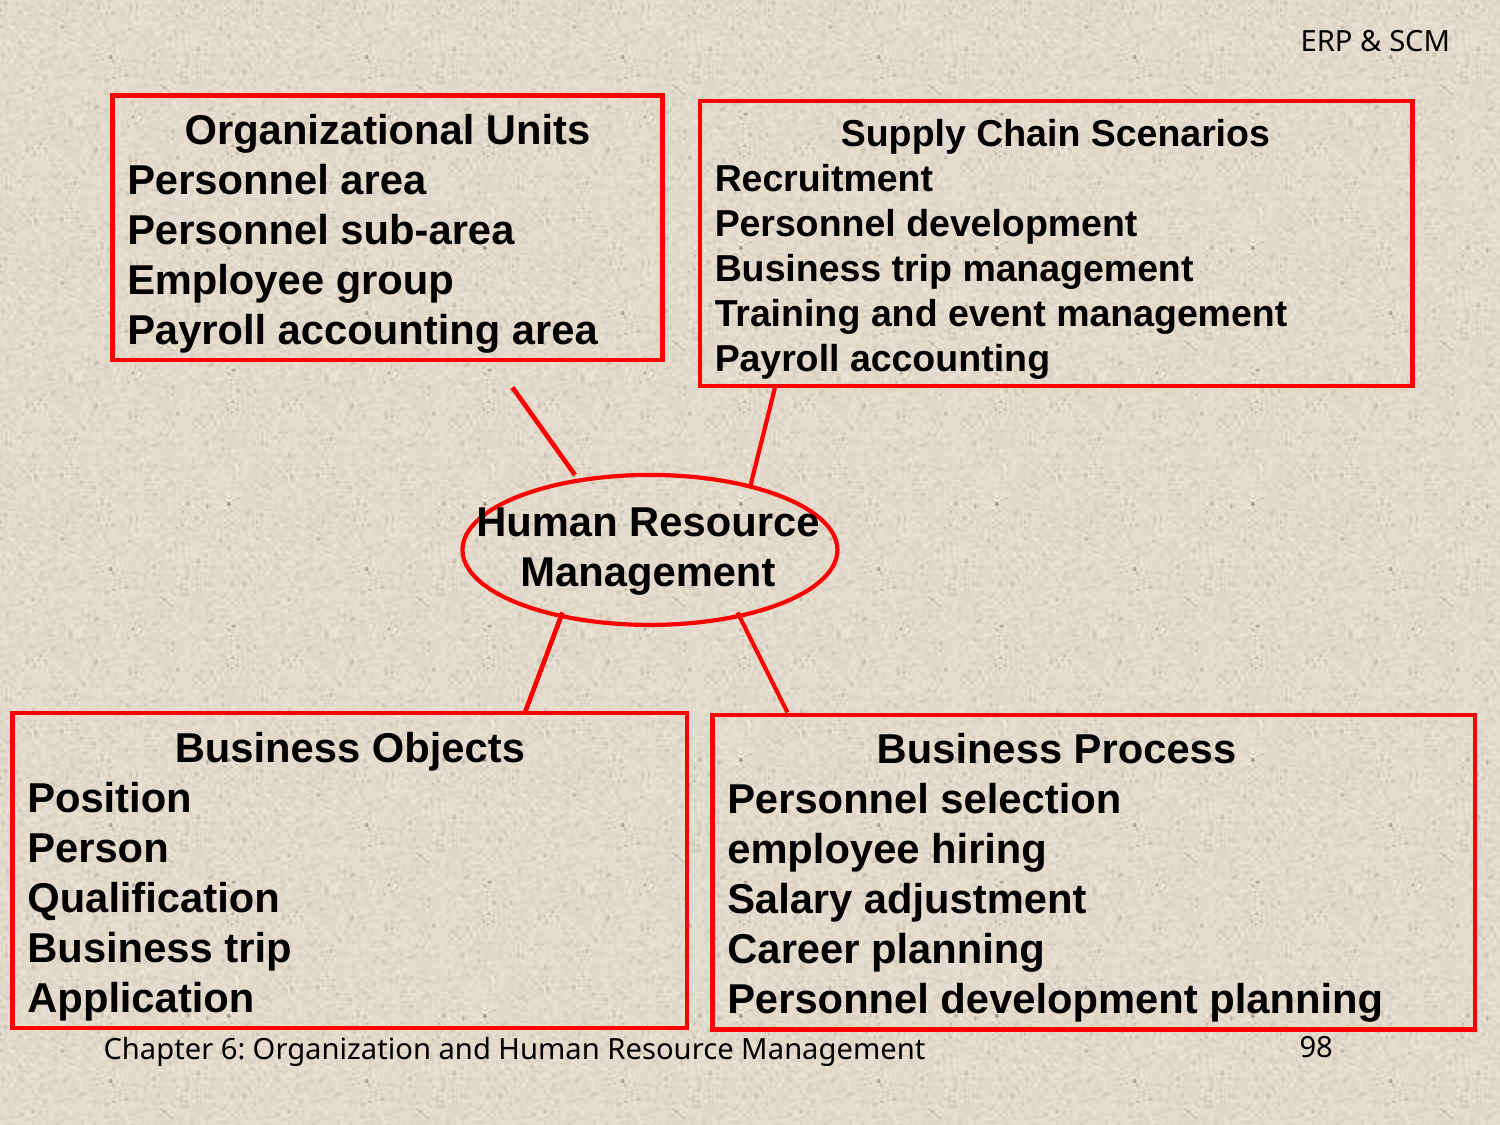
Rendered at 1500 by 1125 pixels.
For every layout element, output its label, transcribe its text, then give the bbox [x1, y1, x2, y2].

text_box Business Objects Position Person Qualification Business trip Application [12, 713, 688, 1029]
footer Chapter 6: Organization and Human Resource Management [88, 1023, 1152, 1099]
text_box [547, 474, 750, 487]
text_box Business Process Personnel selection employee hiring Salary adjustment Career planning Personnel development planning [712, 714, 1475, 1030]
text_box [517, 603, 783, 625]
text_box Supply Chain Scenarios Recruitment Personnel development Business trip management Training and event management Payroll accounting [699, 101, 1413, 387]
text_box Human Resource Management [461, 487, 835, 603]
text_box Organizational Units Personnel area Personnel sub-area Employee group Payroll accounting area [112, 95, 663, 361]
picture [0, 0, 1500, 1125]
